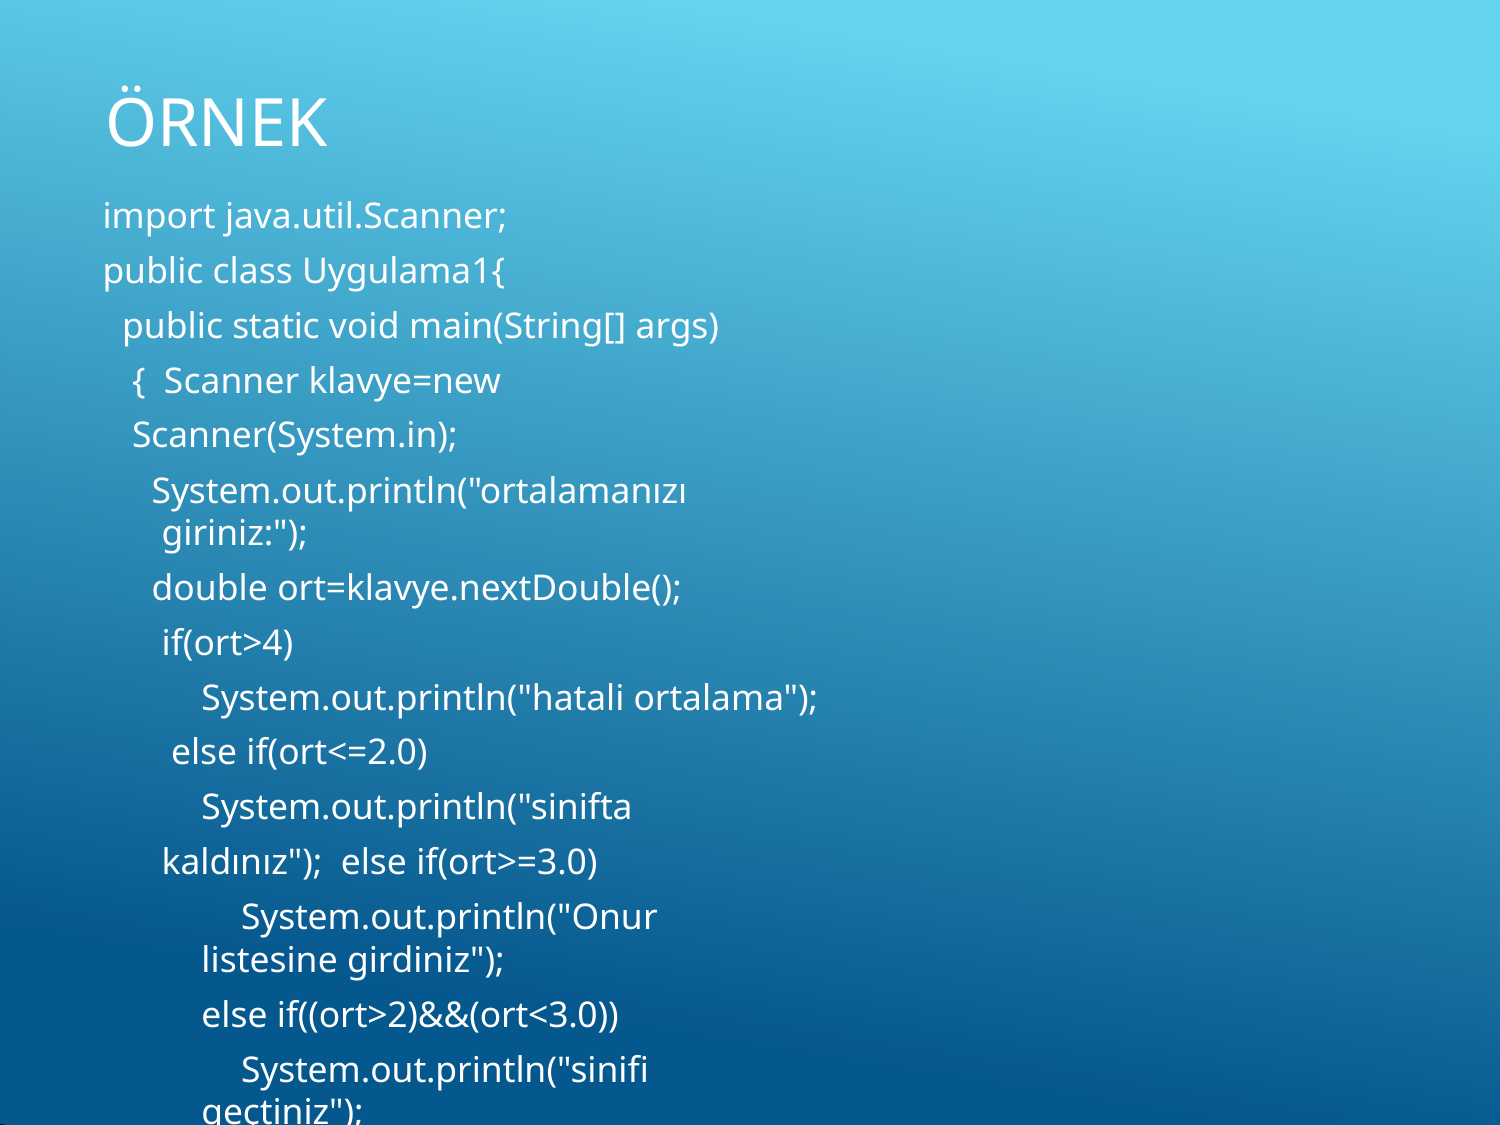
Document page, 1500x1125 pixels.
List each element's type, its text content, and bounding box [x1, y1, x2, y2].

text_box import java.util.Scanner; public class Uygulama1{ public static void main(String[] args) { Scanner klavye=new Scanner(System.in); System.out.println("ortalamanızı giriniz:"); double ort=klavye.nextDouble(); if(ort>4) System.out.println("hatali ortalama"); else if(ort<=2.0) System.out.println("sinifta kaldınız"); else if(ort>=3.0) System.out.println("Onur listesine girdiniz"); else if((ort>2)&&(ort<3.0)) System.out.println("sinifi geçtiniz"); } } [100, 178, 911, 1125]
title ÖRNEK [103, 77, 331, 178]
picture [0, 0, 1500, 1125]
